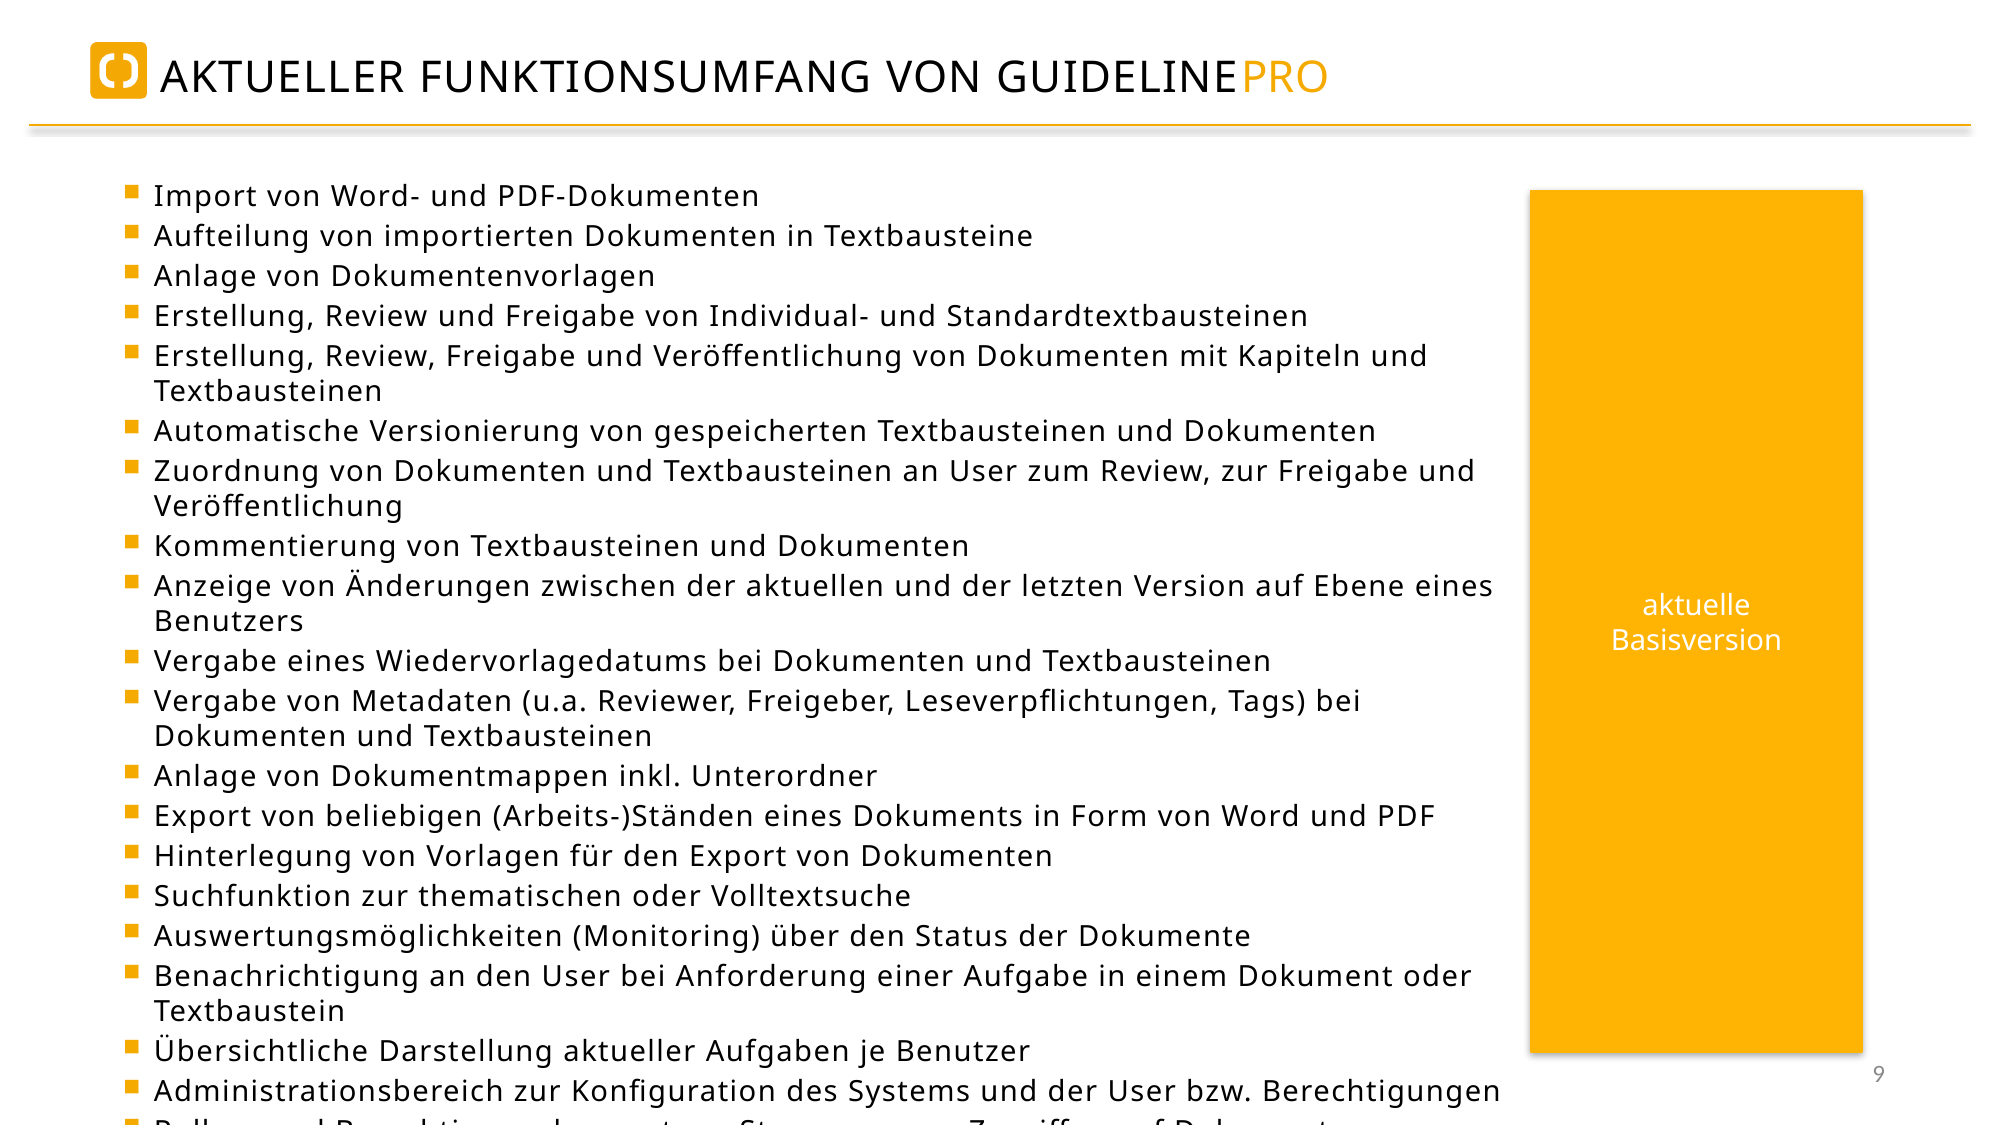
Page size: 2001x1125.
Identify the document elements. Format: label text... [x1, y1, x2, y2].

slide_number 9 [1521, 1042, 1900, 1103]
picture [90, 42, 147, 99]
text_box Import von Word- und PDF-Dokumenten Aufteilung von importierten Dokumenten in Textbausteine Anlage von Dokumentenvorlagen Erstellung, Review und Freigabe von Individual- und Standardtextbausteinen Erstellung, Review, Freigabe und Veröffentlichung von Dokumenten mit Kapiteln und Textbausteinen Automatische Versionierung von gespeicherten Textbausteinen und Dokumenten Zuordnung von Dokumenten und Textbausteinen an User zum Review, zur Freigabe und Veröffentlichung Kommentierung von Textbausteinen und Dokumenten Anzeige von Änderungen zwischen der aktuellen und der letzten Version auf Ebene eines Benutzers Vergabe eines Wiedervorlagedatums bei Dokumenten und Textbausteinen Vergabe von Metadaten (u.a. Reviewer, Freigeber, Leseverpflichtungen, Tags) bei Dokumenten und Textbausteinen Anlage von Dokumentmappen inkl. Unterordner Export von beliebigen (Arbeits-)Ständen eines Dokuments in Form von Word und PDF Hinterlegung von Vorlagen für den Export von Dokumenten Suchfunktion zur thematischen oder Volltextsuche Auswertungsmöglichkeiten (Monitoring) über den Status der Dokumente Benachrichtigung an den User bei Anforderung einer Aufgabe in einem Dokument oder Textbaustein Übersichtliche Darstellung aktueller Aufgaben je Benutzer Administrationsbereich zur Konfiguration des Systems und der User bzw. Berechtigungen Rollen- und Berechtigungskonzept zur Steuerung von Zugriffen auf Dokumente, Bausteine und Mappen – Gleichzeitige Bearbeitung und Wiederverwendung von einzelnen Teilen eines Dokuments [108, 170, 1521, 1125]
text_box AKTUELLER FUNKTIONSUMFANG VON GUIDELINEPRO [146, 41, 1393, 109]
text_box aktuelle Basisversion [1530, 190, 1863, 1053]
